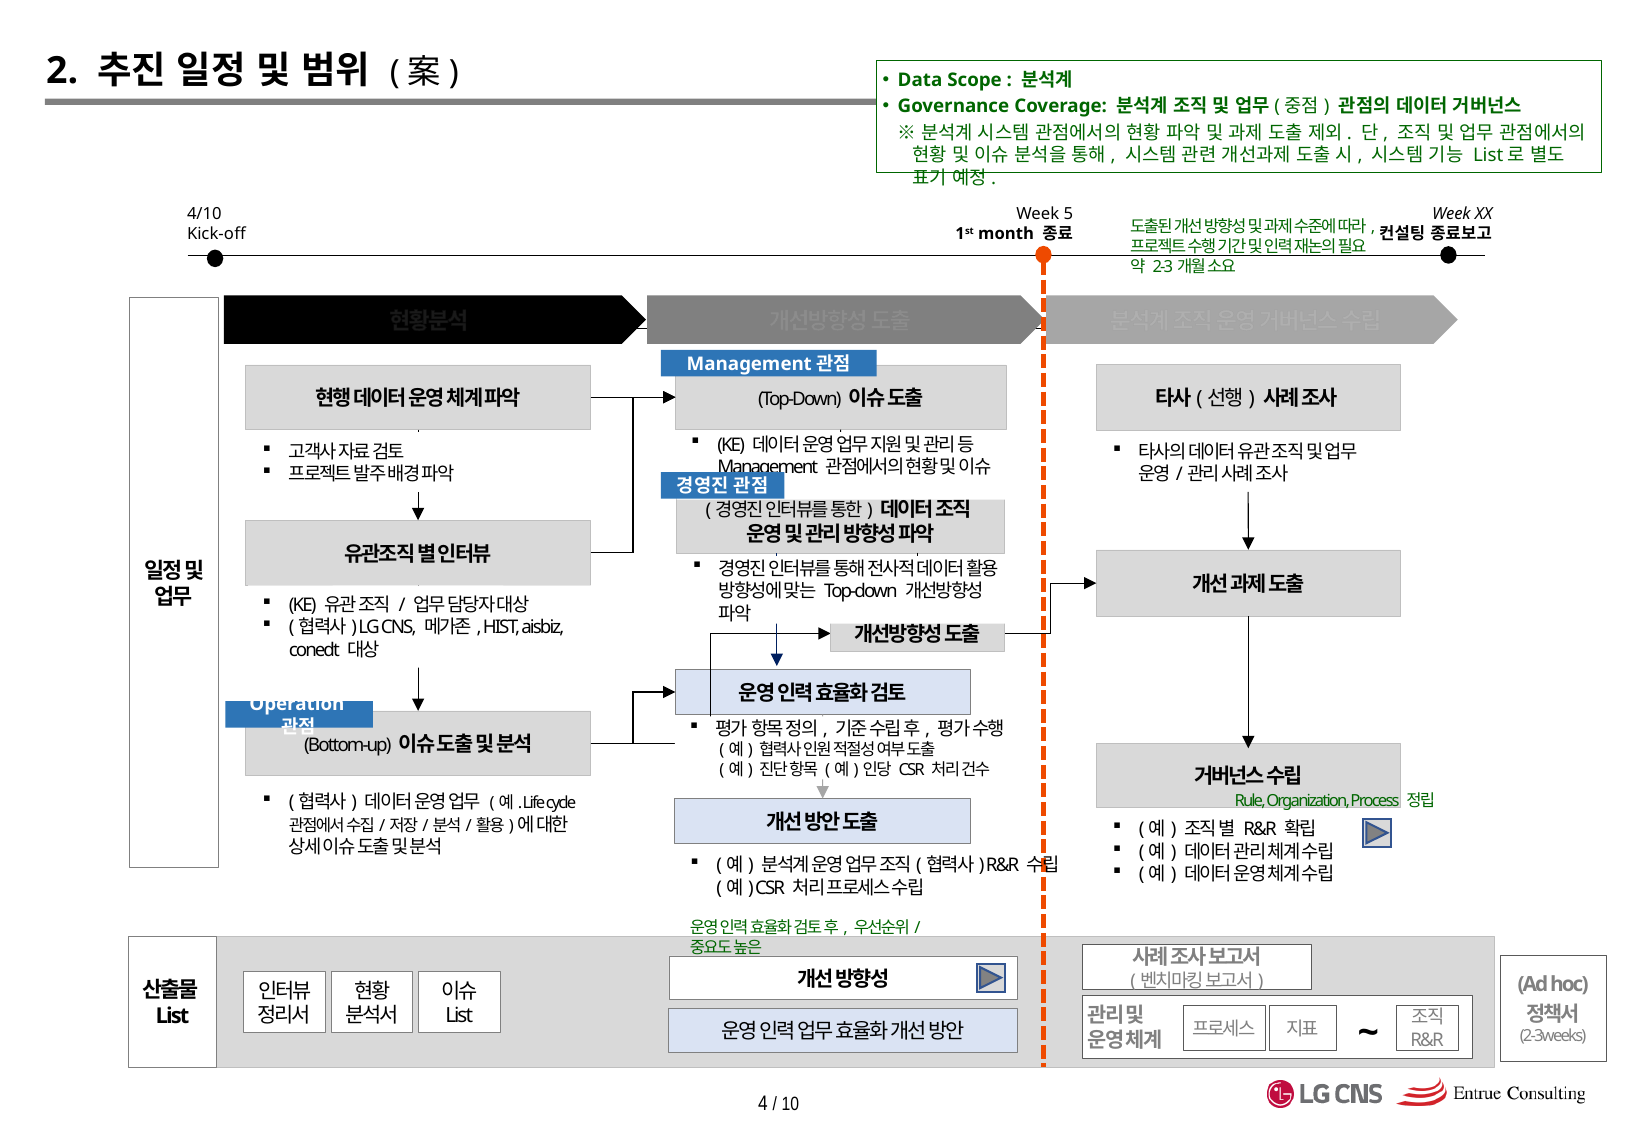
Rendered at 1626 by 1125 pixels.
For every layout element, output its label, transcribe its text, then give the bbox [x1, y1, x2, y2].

text_box 현행 데이터 운영 체계 파악 [245, 364, 591, 430]
text_box 4/10 Kick-off [172, 195, 324, 250]
text_box 거버넌스 수립 [1096, 743, 1401, 808]
text_box 사례 조사 보고서 (벤치마킹 보고서) [1082, 944, 1312, 990]
text_box (Ad hoc) 정책서 (2-3weeks) [1500, 955, 1606, 1062]
text_box (협력사) 데이터 운영 업무 (예. Life cycle관점에서 수집/저장/분석/활용)에 대한 상세 이슈 도출 및 분석 [247, 782, 592, 865]
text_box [1044, 295, 1458, 344]
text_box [418, 397, 1249, 749]
text_box 운영 인력 효율화 검토 후, 우선순위/중요도 높은 [675, 909, 977, 965]
text_box Management관점 [660, 349, 877, 377]
text_box (Top-Down) 이슈 도출 [675, 364, 1006, 397]
text_box 도출된 개선 방향성 및 과제 수준에 따라, 프로젝트 수행 기간 및 인력 재논의 필요 약 2-3개월 소요 [1115, 208, 1398, 254]
text_box 개선 방안 도출 [674, 798, 971, 844]
text_box [976, 963, 1006, 993]
text_box 개선 방향성 [668, 955, 1018, 1000]
text_box 산출물 List [127, 936, 217, 1067]
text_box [223, 295, 1043, 344]
text_box 일정 및 업무 [129, 297, 219, 868]
text_box 운영 인력 업무 효율화 개선 방안 [668, 1008, 1018, 1052]
text_box 타사(선행) 사례 조사 [1096, 364, 1401, 431]
text_box [1044, 936, 1495, 1067]
text_box [217, 936, 1043, 1067]
title 2. 추진 일정 및 범위 (案) [46, 46, 1409, 98]
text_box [1082, 995, 1473, 1059]
picture [1396, 1077, 1585, 1106]
text_box 고객사 자료 검토 프로젝트 발주 배경 파악 [248, 432, 418, 492]
text_box Week 5 1st month 종료 [905, 195, 1088, 250]
text_box [1439, 250, 1458, 254]
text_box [243, 971, 501, 1033]
text_box (예) 조직 별 R&R 확립 (예) 데이터 관리 체계 수립 (예) 데이터 운영 체계 수립 [1098, 809, 1454, 892]
picture [1257, 1067, 1392, 1116]
text_box [205, 256, 225, 269]
text_box (Bottom-up) 이슈 도출 및 분석 [245, 710, 591, 776]
text_box 타사의 데이터 유관 조직 및 업무 운영/관리 사례 조사 [1249, 432, 1399, 492]
text_box Data Scope : 분석계 Governance Coverage: 분석계 조직 및 업무(중점) 관점의 데이터 거버넌스 ※분석계 시스템 관점에서의 현황 파악 및 과제 도출 제외. 단, 조직 및 업무 관점에서의 현황 및 이슈 분석을 통해, 시스템 관련 개선과제 도출 시, 시스템 기능 List로 별도 표기 예정. [876, 60, 1602, 173]
text_box 평가 항목 정의, 기준 수립 후, 평가 수행 (예) 협력사 인원 적절성 여부 도출 (예) 진단 항목 (예)인당 CSR 처리 건수 [823, 749, 971, 780]
text_box 개선 과제 도출 [1249, 549, 1401, 617]
text_box (예) 분석계 운영 업무 조직(협력사) R&R 수립 (예) CSR 처리 프로세스 수립 [675, 845, 970, 906]
text_box [1439, 256, 1458, 265]
text_box [206, 250, 224, 254]
text_box 도출된 개선 방향성 및 과제 수준에 따라, 프로젝트 수행 기간 및 인력 재논의 필요 약 2-3개월 소요 [1115, 256, 1398, 283]
text_box 유관조직 별 인터뷰 [245, 520, 418, 586]
text_box [1034, 250, 1053, 254]
text_box [1362, 818, 1392, 848]
text_box (KE) 유관 조직 / 업무 담당자 대상 (협력사) LG CNS, 메가존, HIST, aisbiz, conedt 대상 [248, 585, 418, 668]
text_box [1034, 256, 1053, 264]
text_box Operation관점 [225, 701, 373, 728]
text_box 평가 항목 정의, 기준 수립 후, 평가 수행 (예) 협력사 인원 적절성 여부 도출 (예) 진단 항목 (예)인당 CSR 처리 건수 [674, 749, 822, 780]
text_box Week XX 컨설팅 종료보고 [1295, 195, 1508, 250]
text_box Rule, Organization, Process 정립 [1219, 782, 1451, 817]
